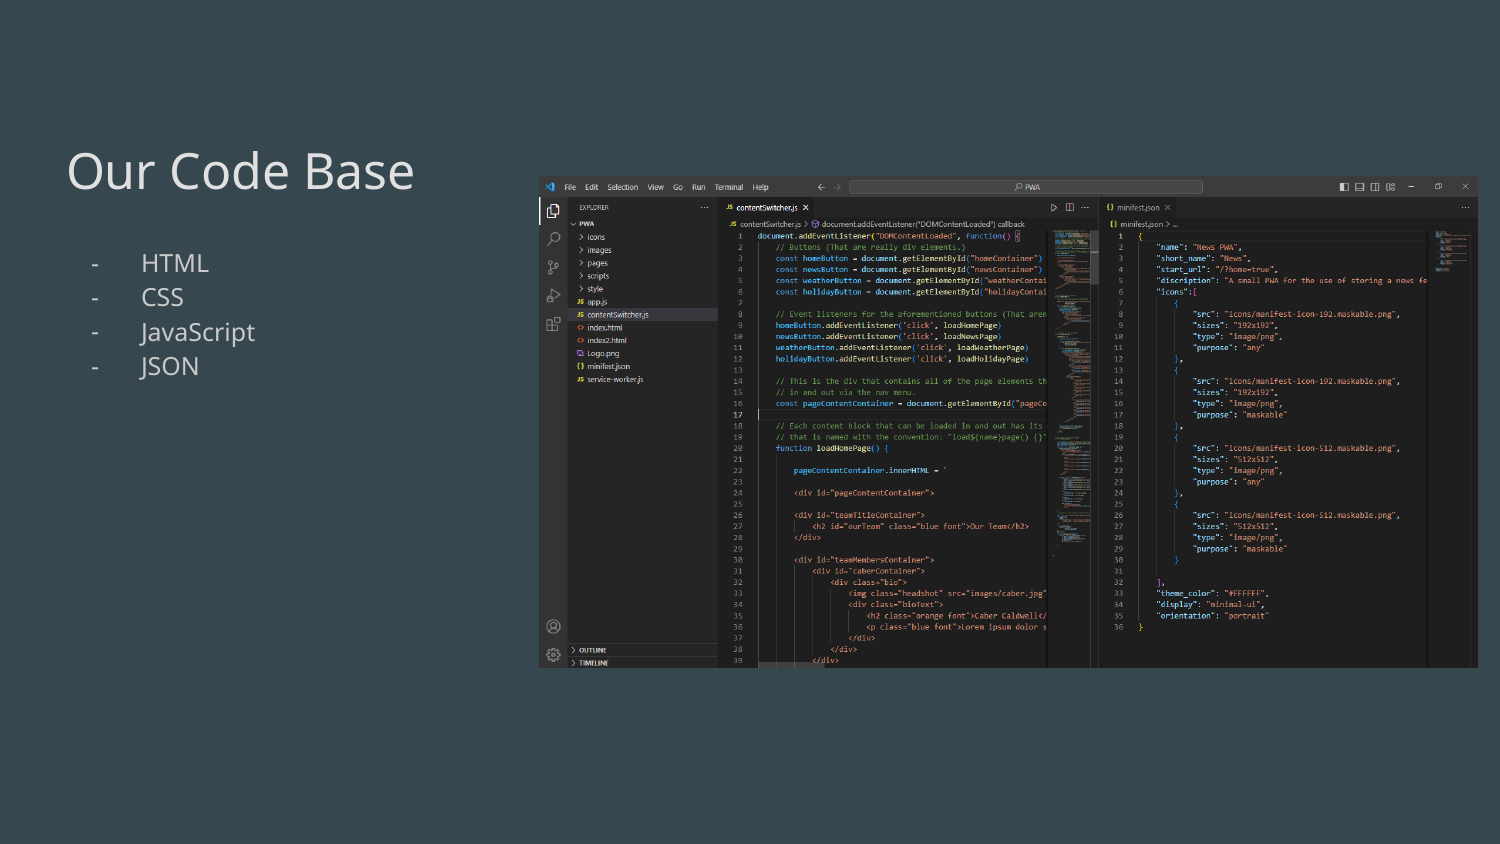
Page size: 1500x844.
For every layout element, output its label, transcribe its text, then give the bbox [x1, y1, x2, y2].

picture [539, 176, 1479, 668]
title Our Code Base [51, 91, 512, 216]
list HTML CSS JavaScript JSON [51, 227, 512, 750]
